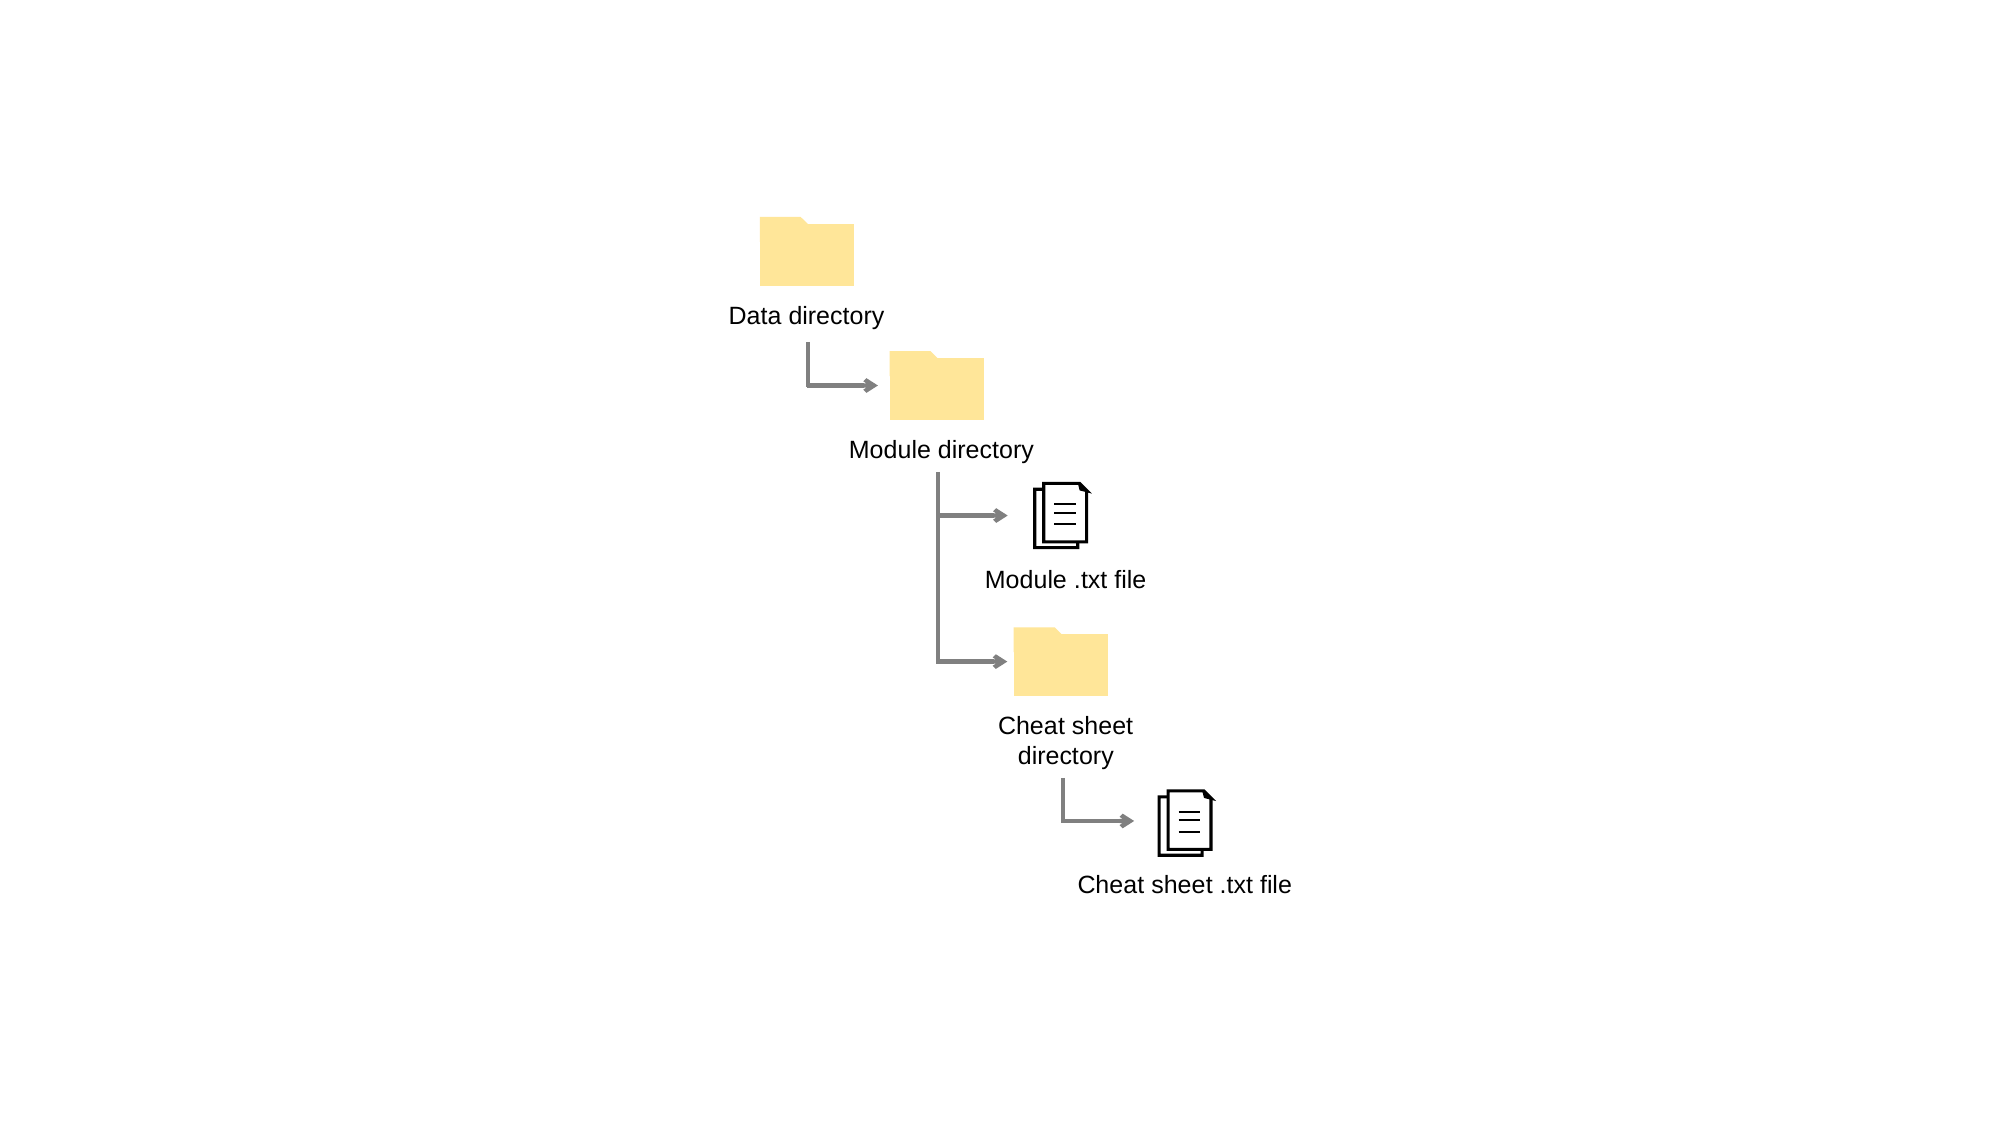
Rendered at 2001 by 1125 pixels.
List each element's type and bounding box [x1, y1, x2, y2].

text_box [687, 217, 1313, 907]
